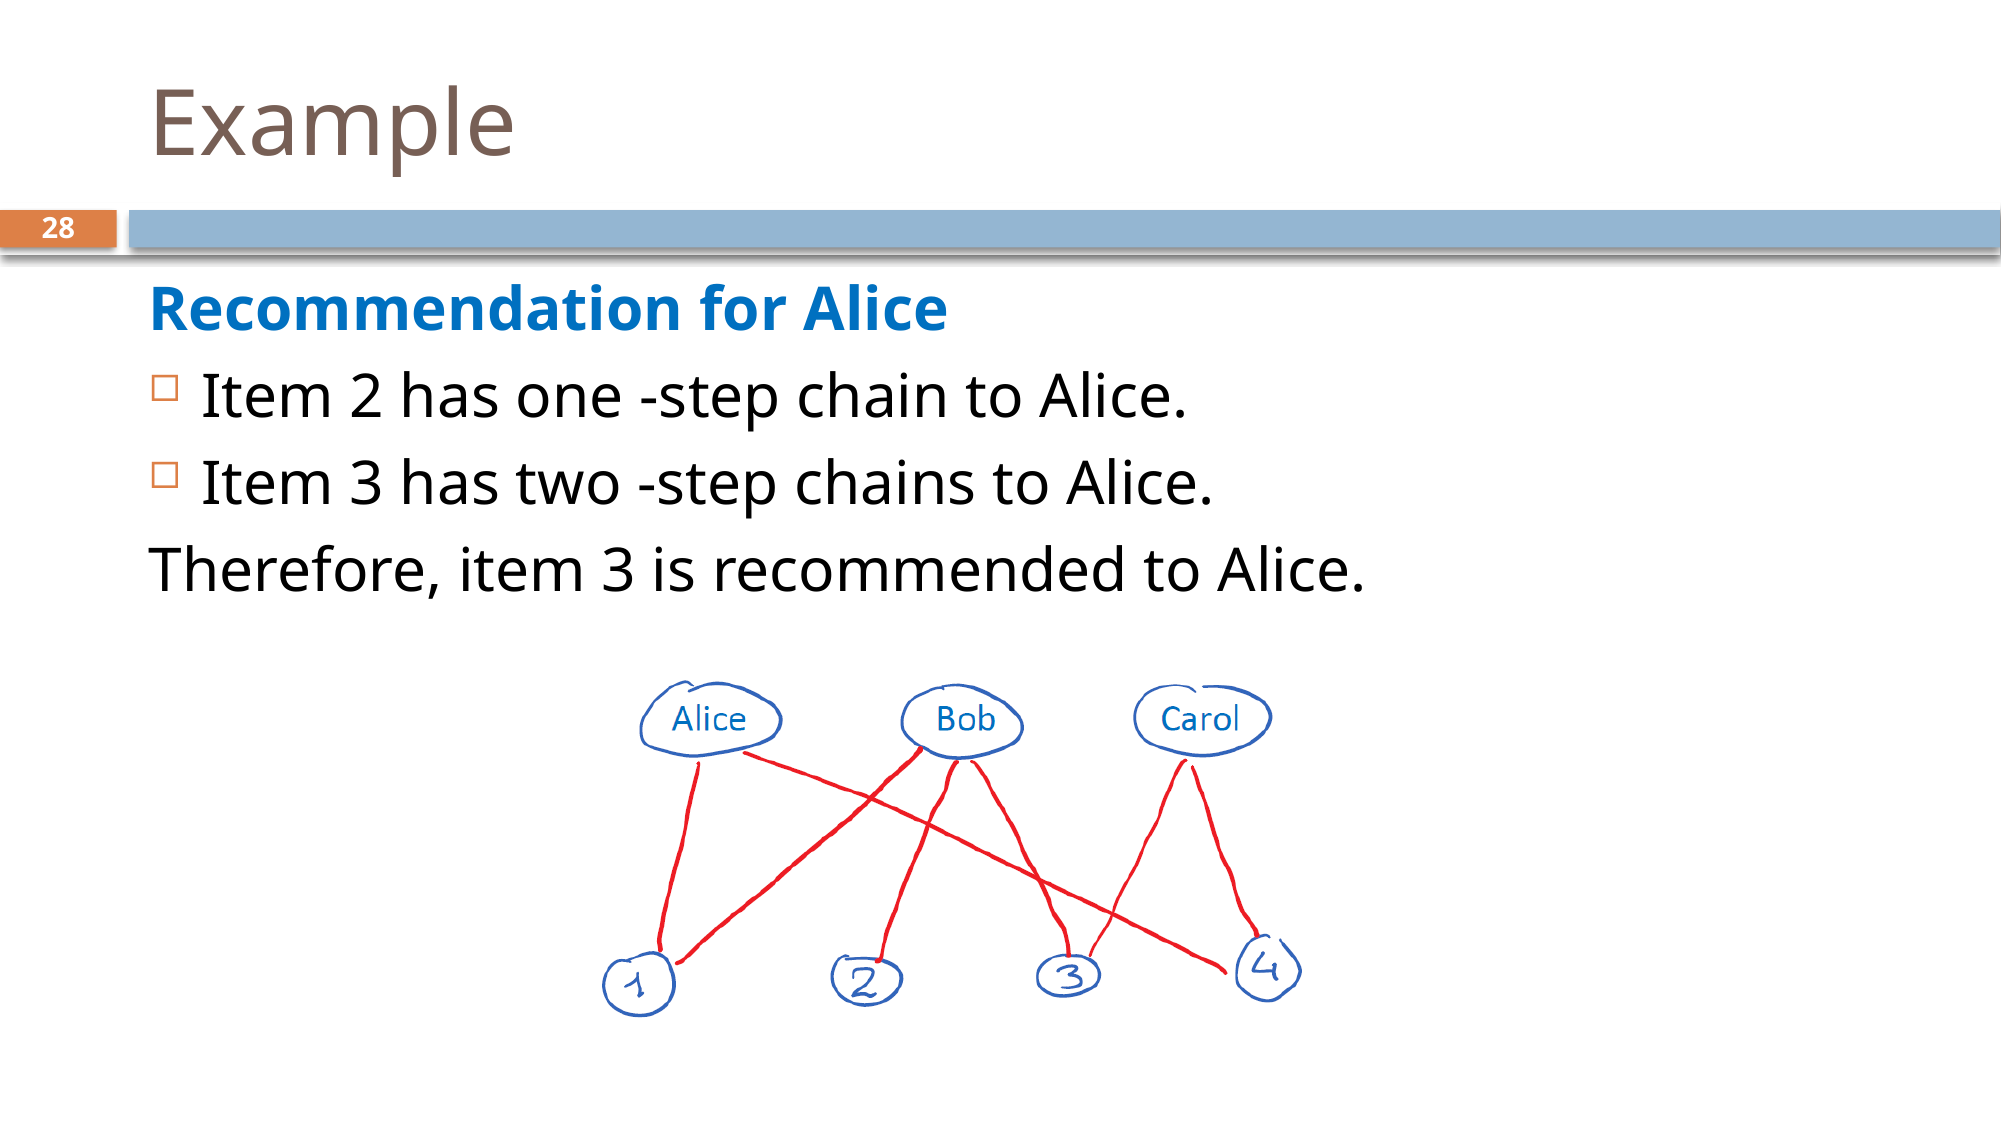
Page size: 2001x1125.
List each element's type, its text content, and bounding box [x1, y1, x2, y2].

picture [577, 654, 1328, 1034]
title Example [133, 37, 1918, 200]
slide_number 28 [0, 208, 117, 249]
